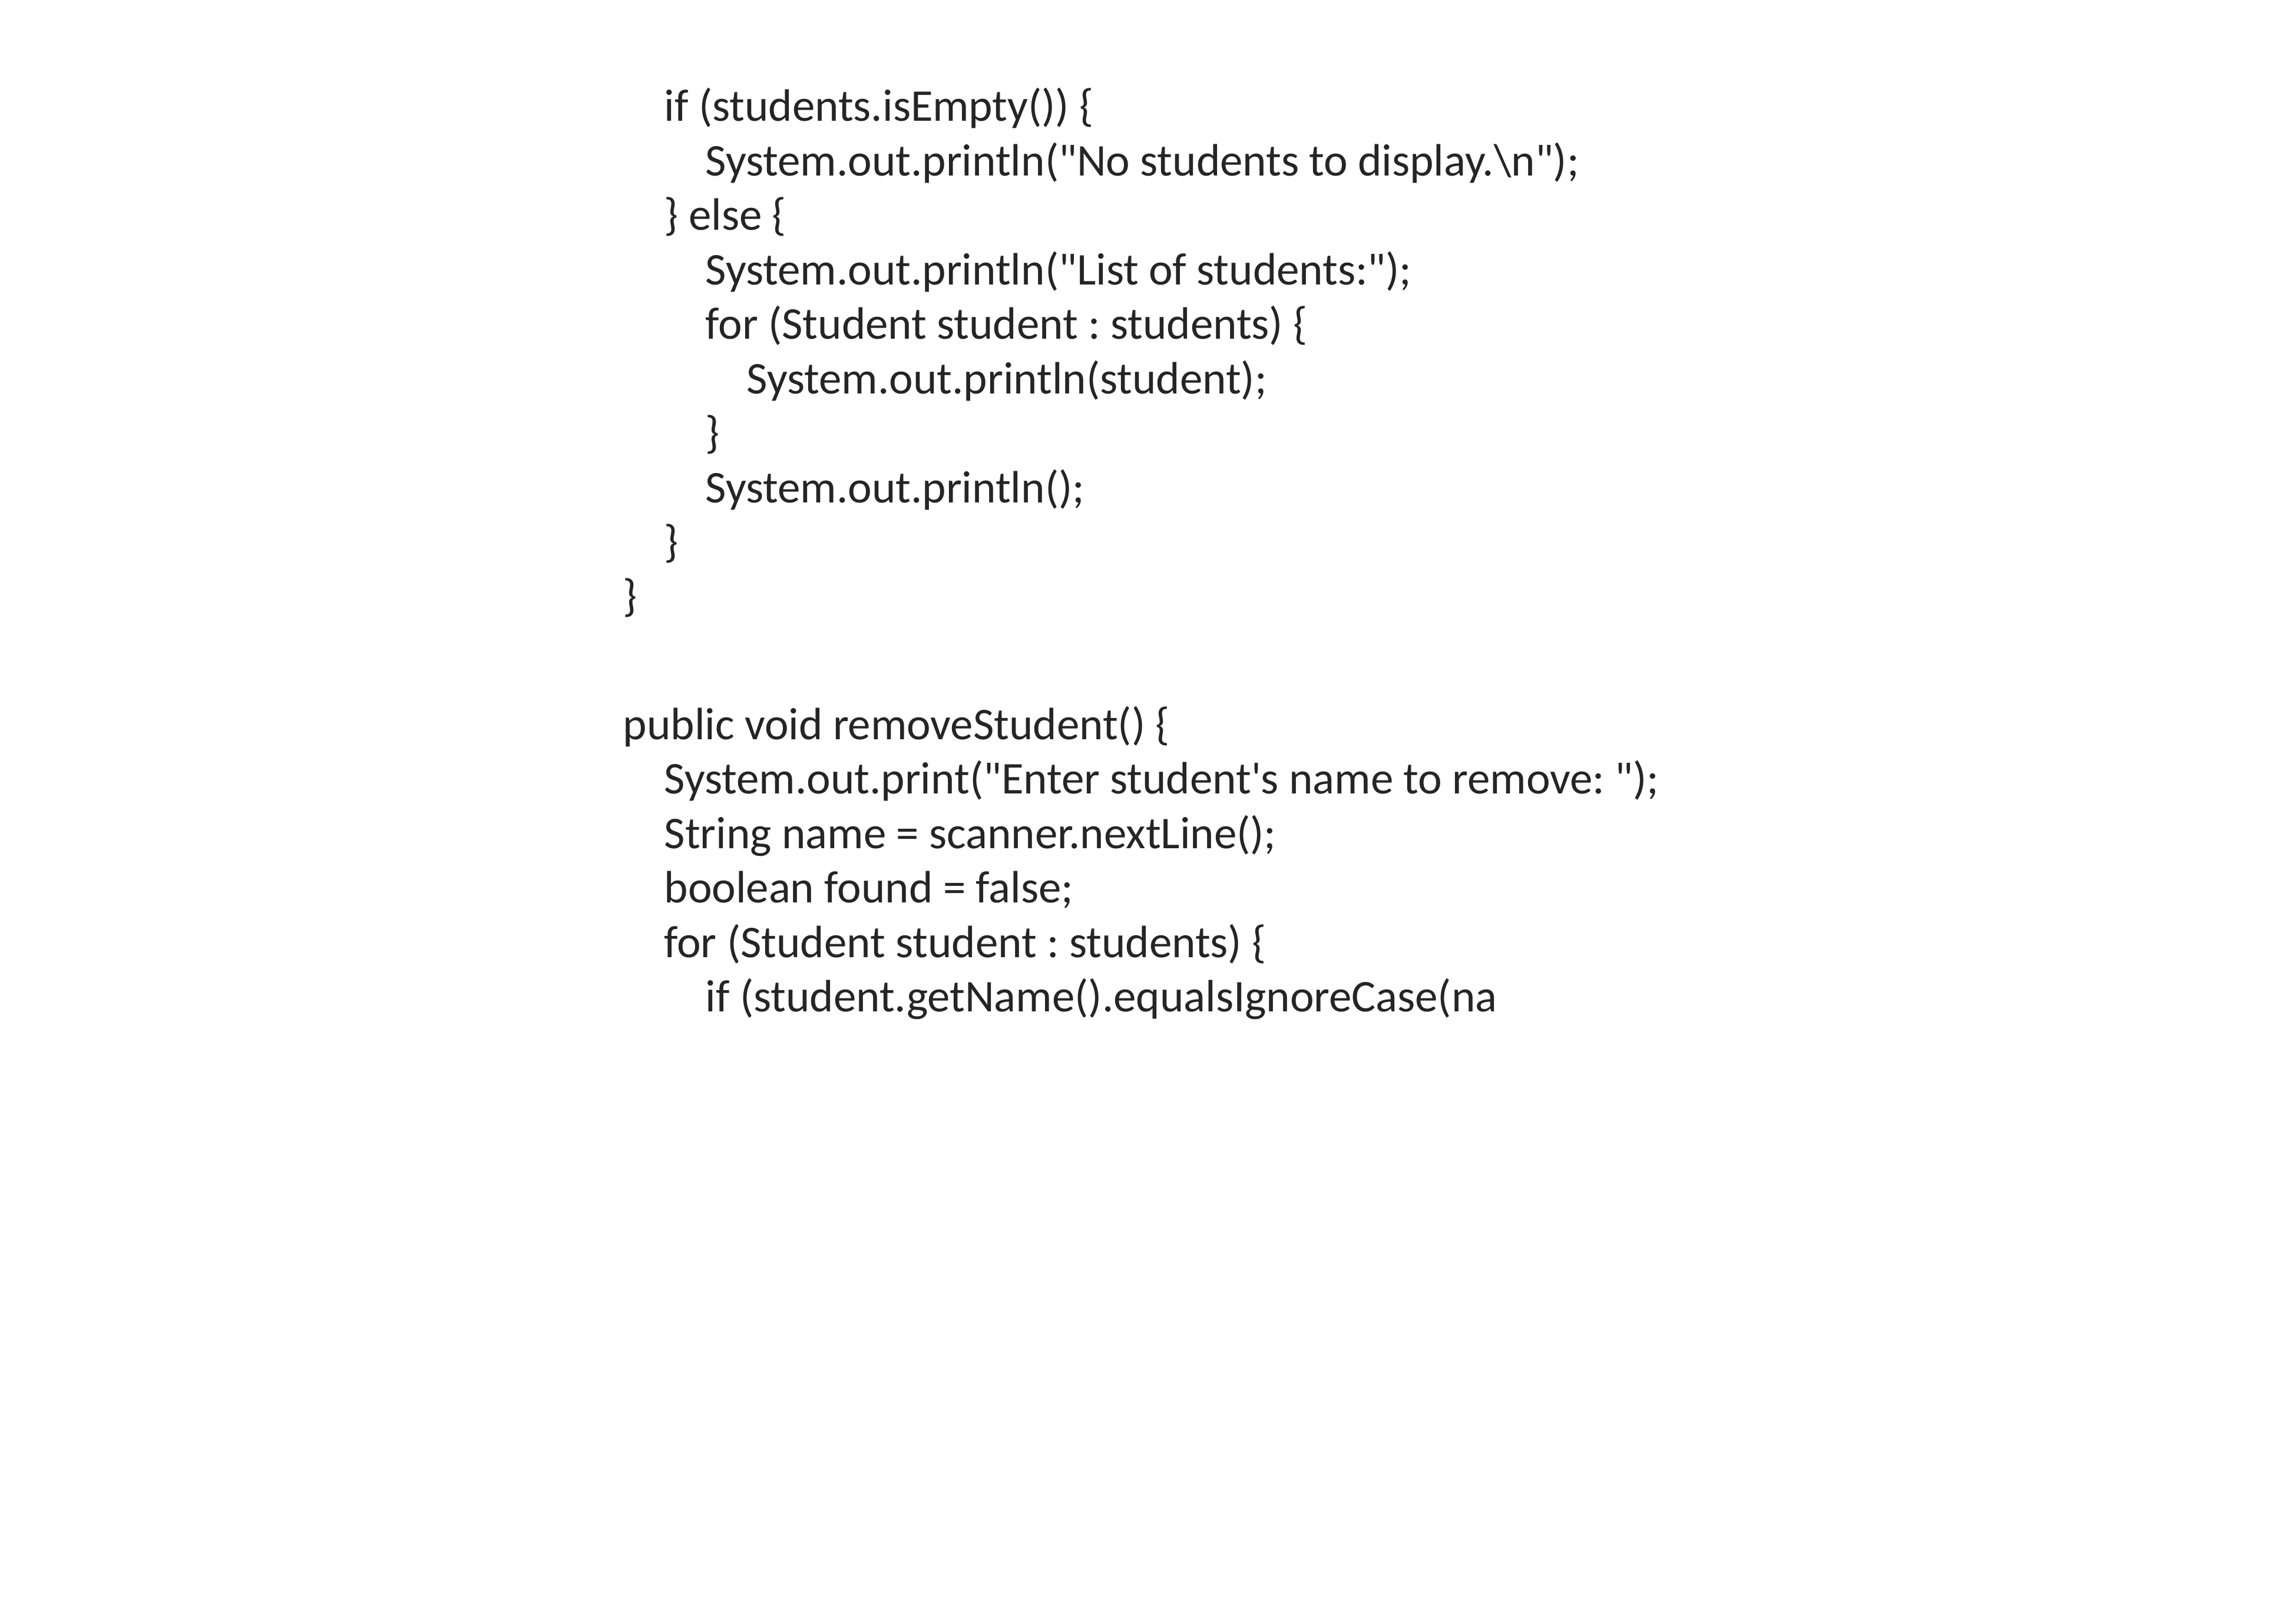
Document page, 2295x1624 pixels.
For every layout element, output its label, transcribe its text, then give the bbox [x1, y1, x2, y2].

text_box if (students.isEmpty()) { System.out.println("No students to display.\n"); } else { System.out.println("List of students:"); for (Student student : students) { System.out.println(student); } System.out.println(); } } public void removeStudent() { System.out.print("Enter student's name to remove: "); String name = scanner.nextLine(); boolean found = false; for (Student student : students) { if (student.getName().equalsIgnoreCase(na [573, 55, 1722, 1624]
